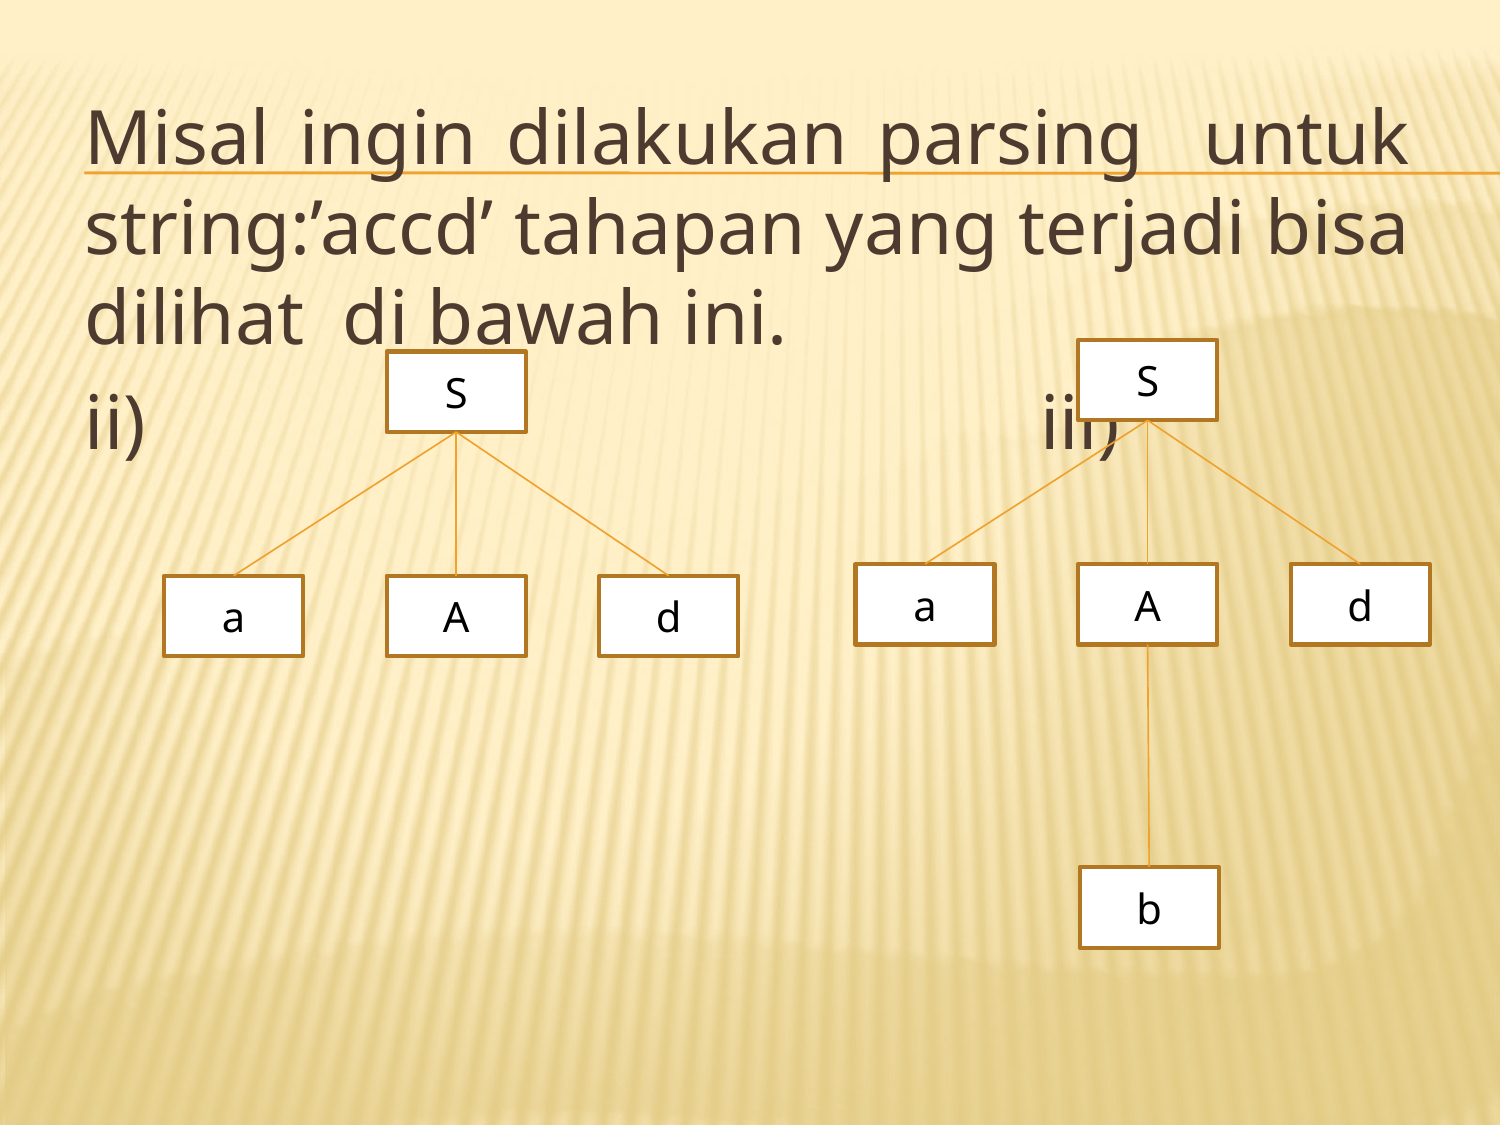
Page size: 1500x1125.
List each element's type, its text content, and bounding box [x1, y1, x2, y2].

text_box d [1289, 562, 1432, 647]
text_box A [1076, 562, 1219, 647]
text_box S [1076, 338, 1219, 422]
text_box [272, 392, 418, 616]
text_box A [385, 574, 528, 658]
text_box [964, 380, 1109, 604]
text_box b [1078, 865, 1221, 950]
text_box S [385, 349, 528, 434]
text_box a [853, 562, 997, 647]
text_box a [162, 574, 305, 658]
list Misal ingin dilakukan parsing untuk string:’accd’ tahapan yang terjadi bisa dilihat di bawah ini. ii) iii) [70, 82, 1425, 1067]
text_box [490, 397, 635, 611]
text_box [1181, 385, 1326, 599]
text_box d [597, 574, 740, 658]
